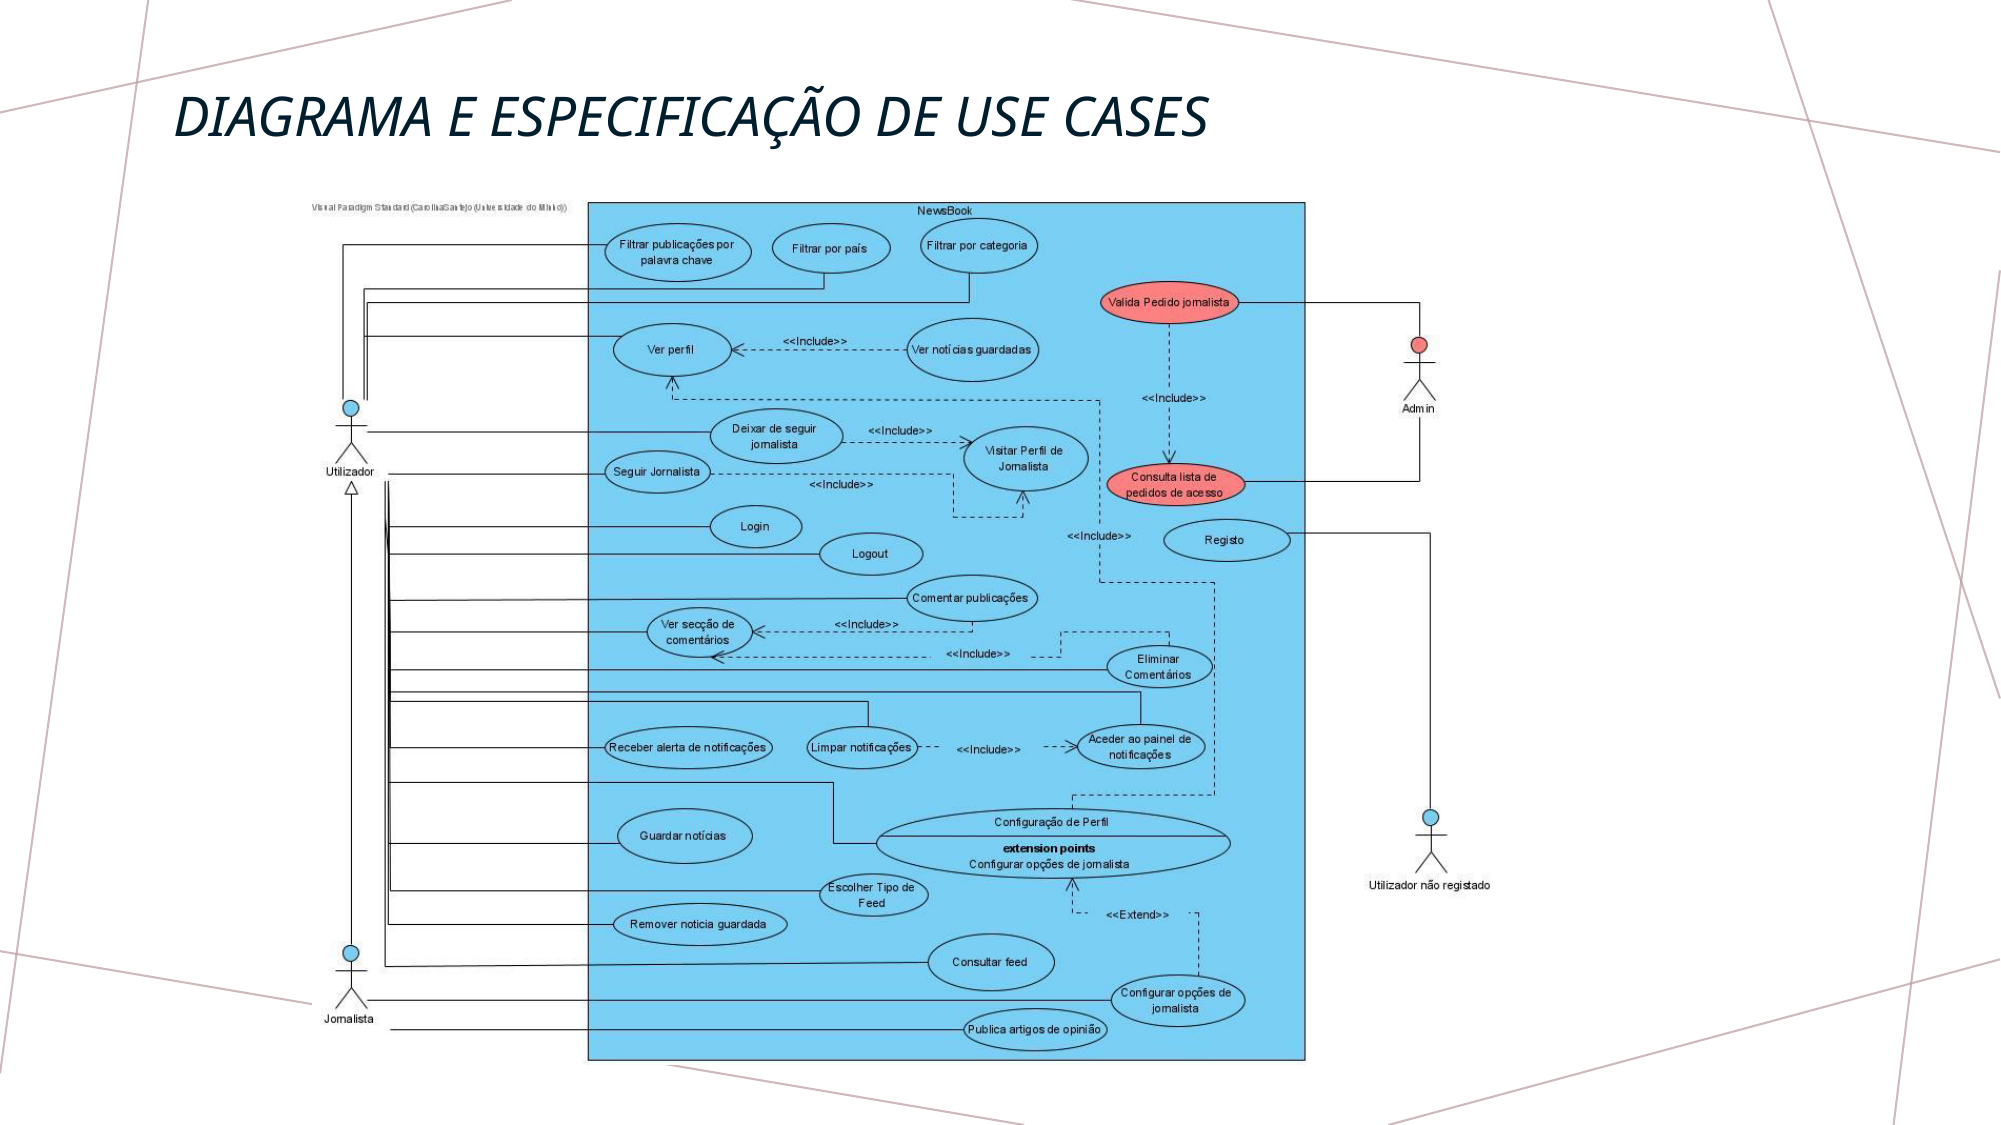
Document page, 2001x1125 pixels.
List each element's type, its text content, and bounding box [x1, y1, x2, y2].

title Diagrama e Especificação de Use Cases [158, 9, 1784, 237]
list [312, 200, 1515, 1065]
